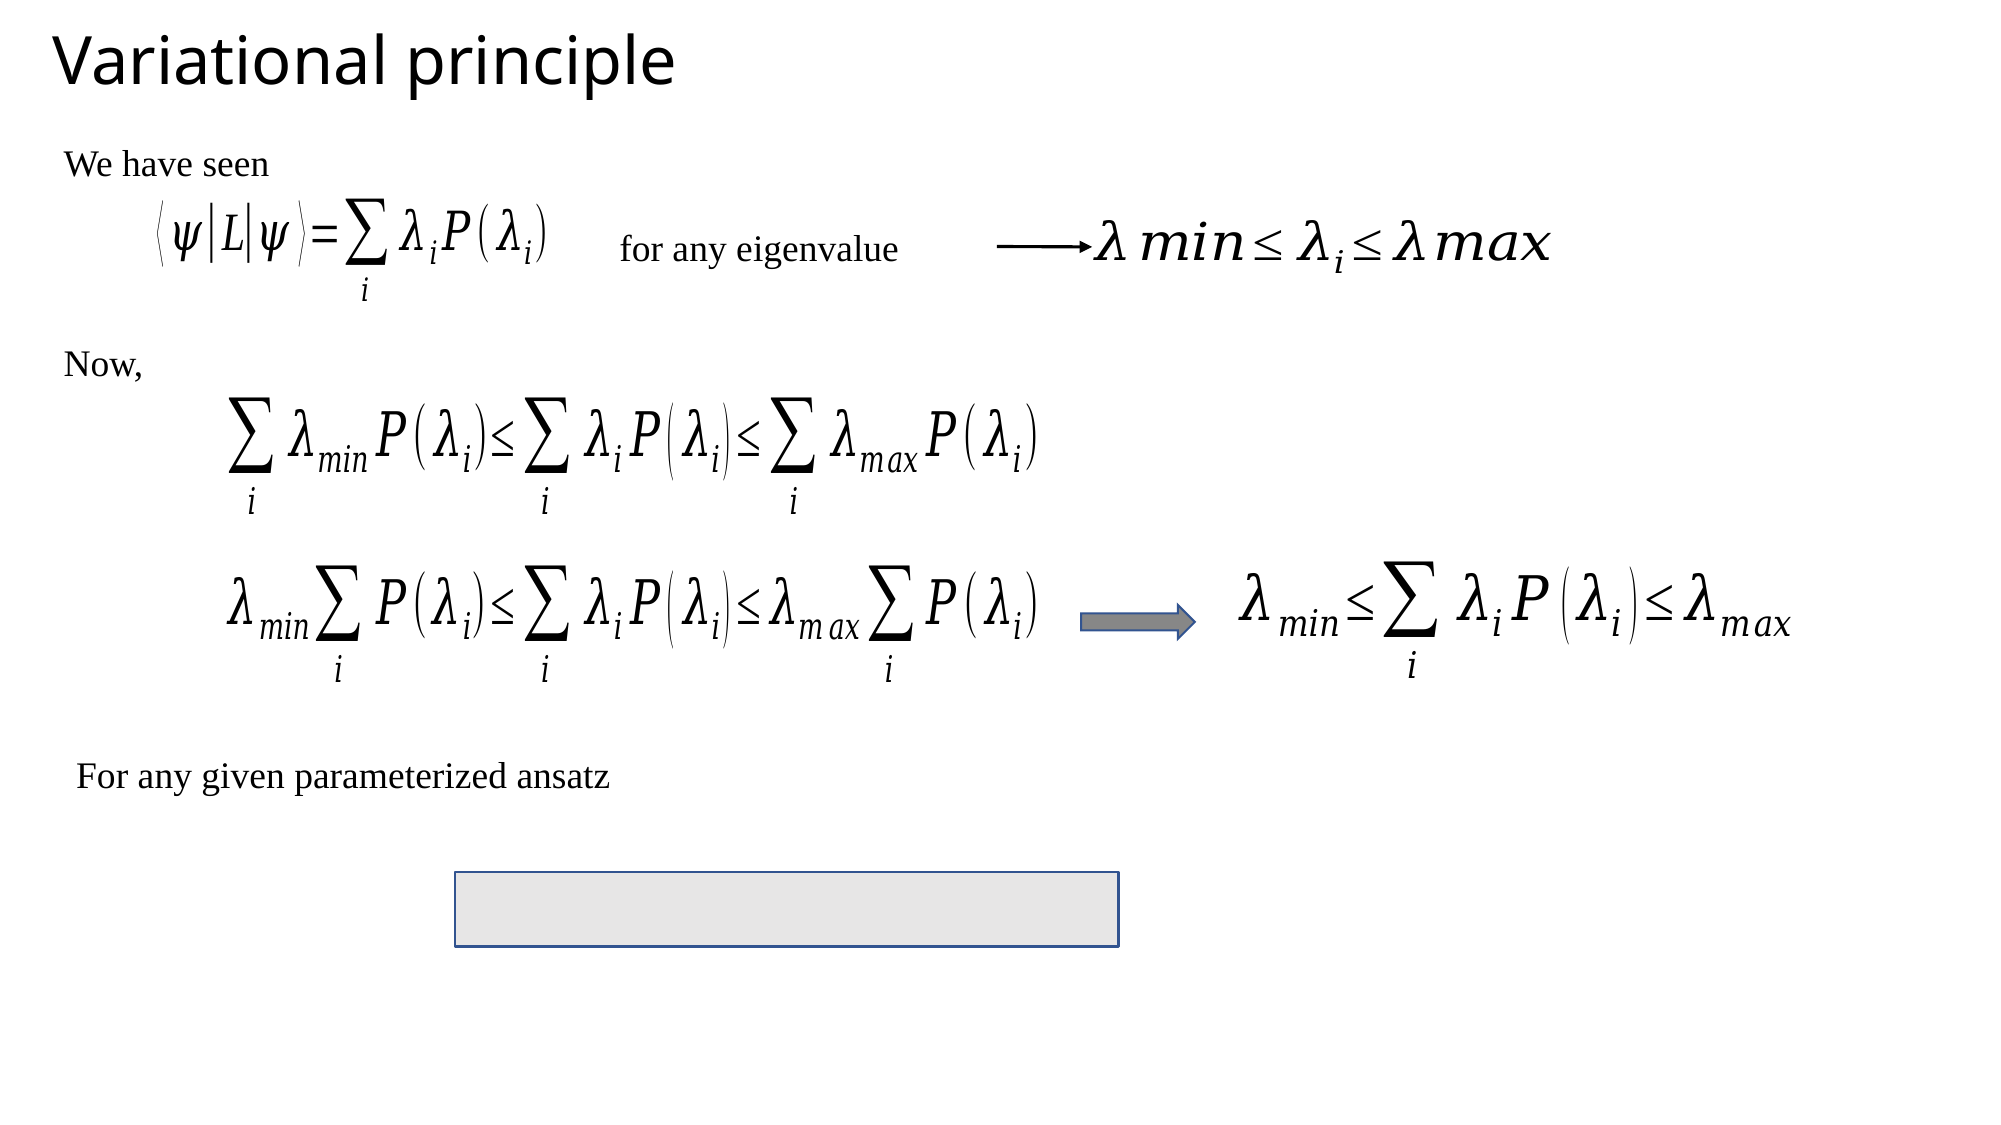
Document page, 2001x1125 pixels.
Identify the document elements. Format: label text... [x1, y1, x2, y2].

text_box We have seen [48, 131, 402, 191]
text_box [48, 331, 1794, 948]
title Variational principle [37, 0, 1418, 127]
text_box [604, 214, 1558, 281]
